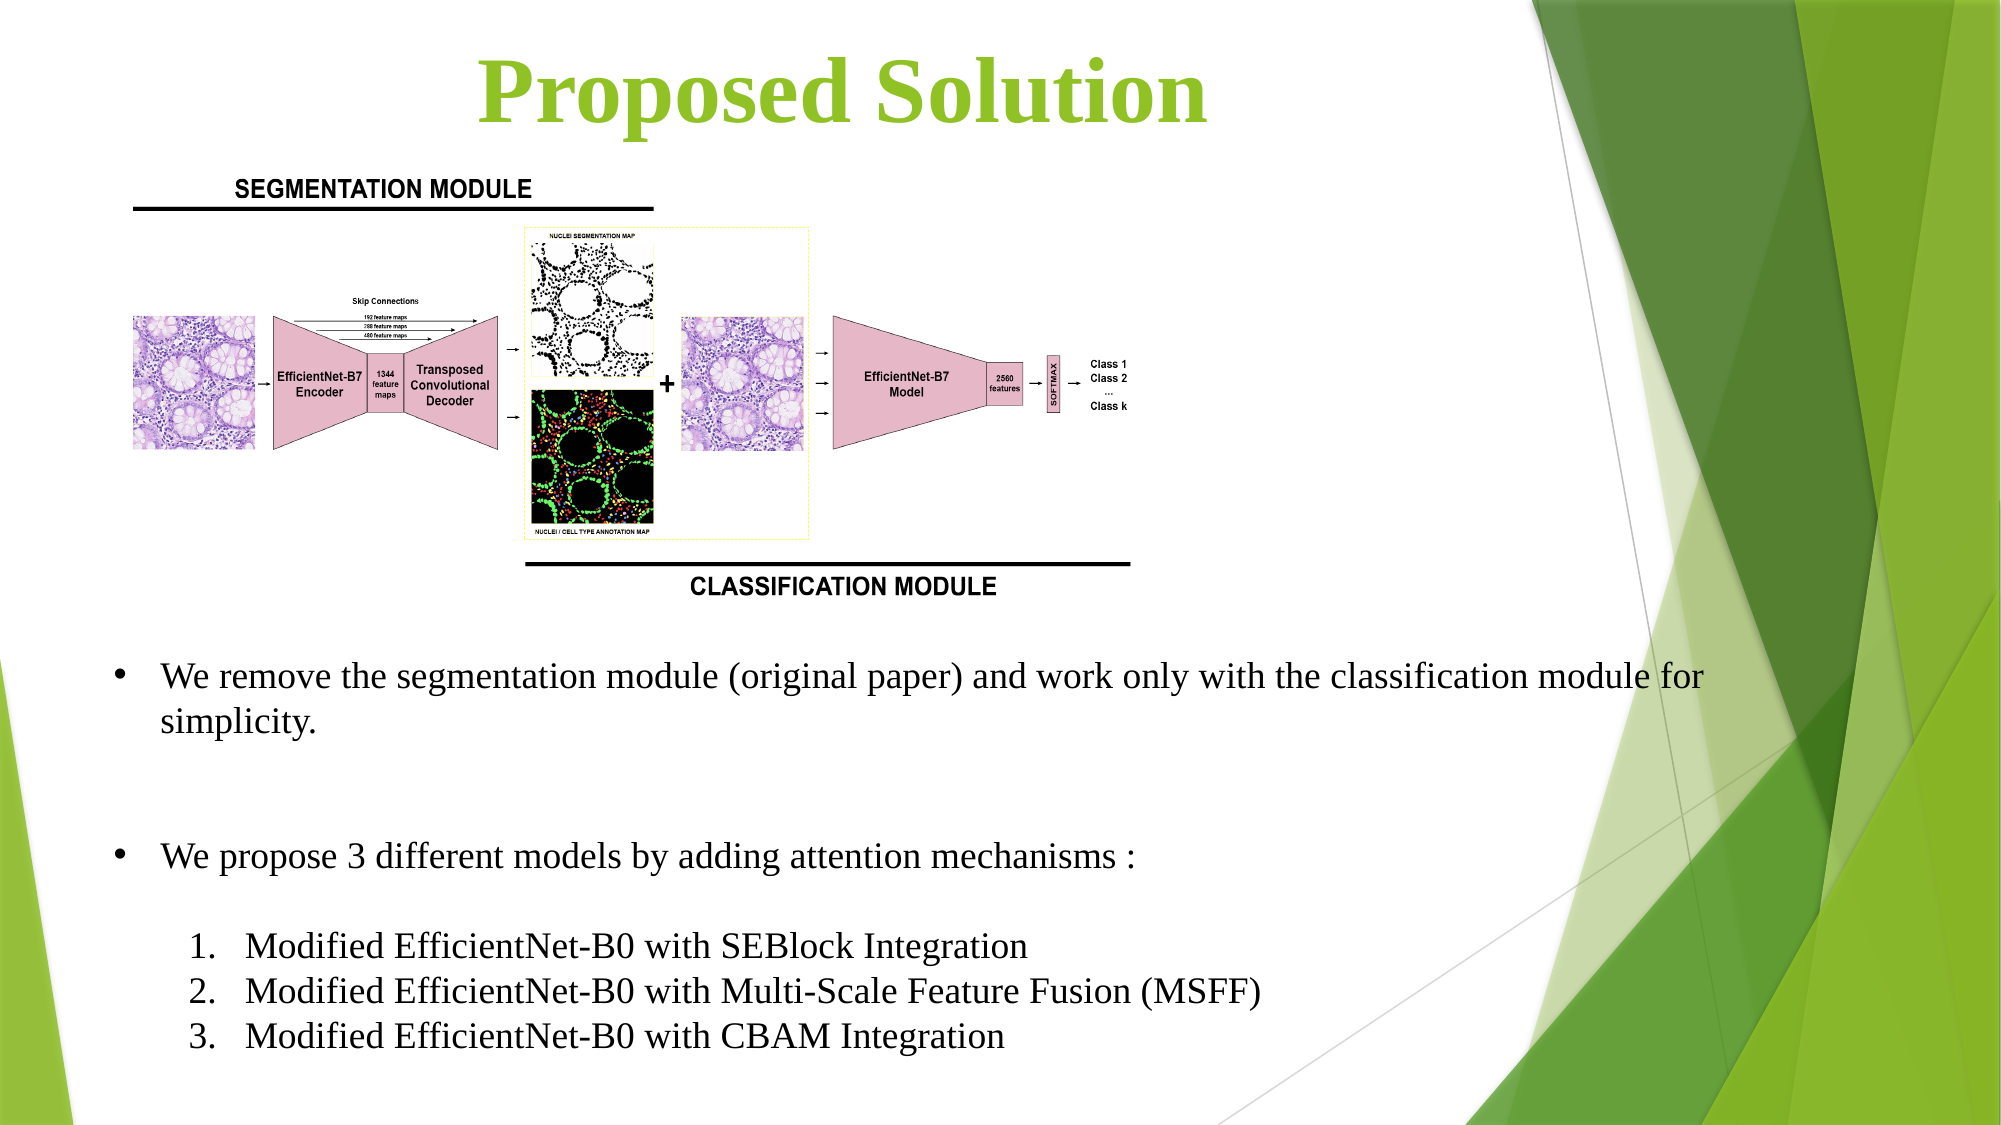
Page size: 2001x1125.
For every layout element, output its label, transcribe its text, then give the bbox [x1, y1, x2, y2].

text_box We remove the segmentation module (original paper) and work only with the classification module for simplicity. We propose 3 different models by adding attention mechanisms : Modified EfficientNet-B0 with SEBlock Integration Modified EfficientNet-B0 with Multi-Scale Feature Fusion (MSFF) Modified EfficientNet-B0 with CBAM Integration [98, 643, 1844, 1125]
text_box Proposed Solution [463, 20, 1392, 149]
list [118, 170, 1136, 601]
